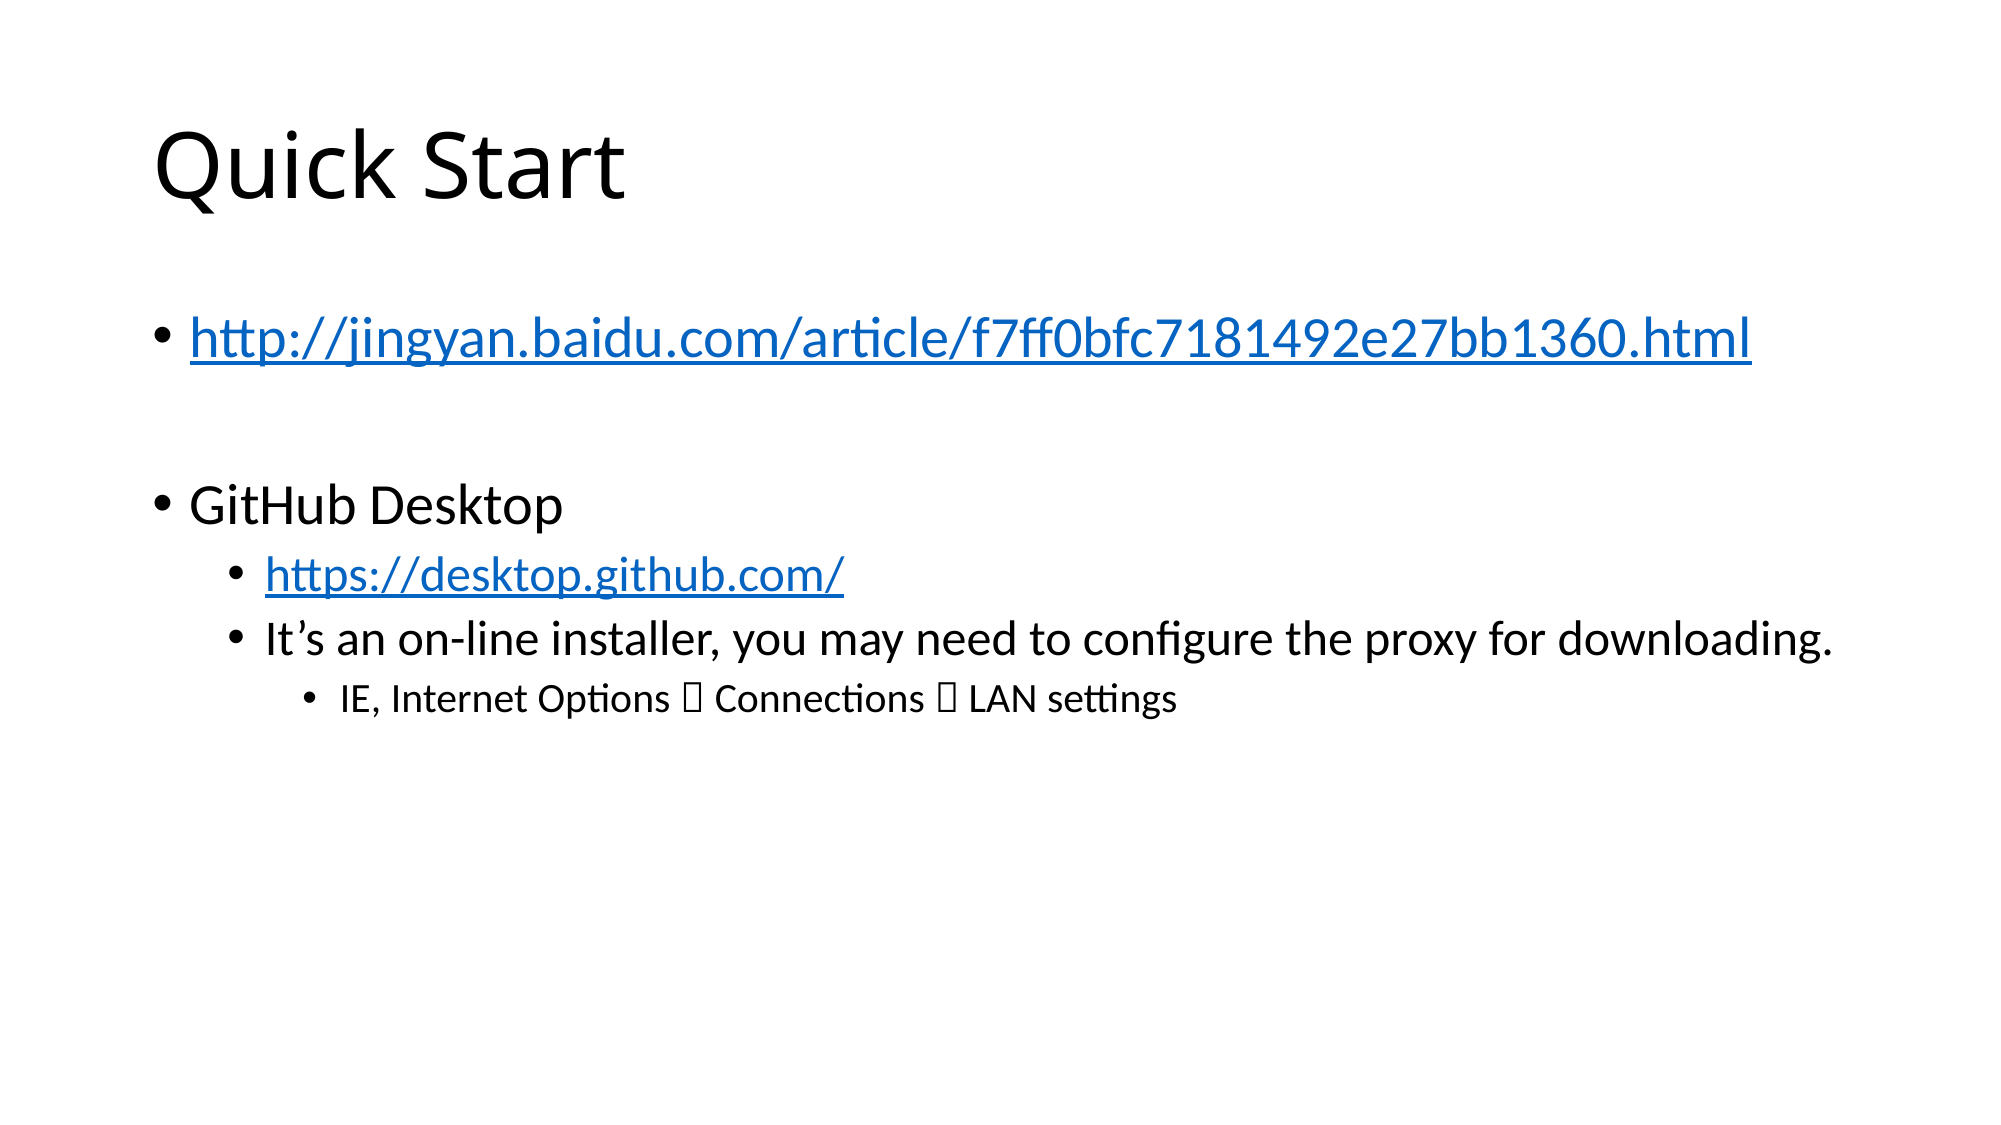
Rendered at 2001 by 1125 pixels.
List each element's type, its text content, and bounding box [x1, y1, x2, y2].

title Quick Start [137, 59, 1863, 278]
list http://jingyan.baidu.com/article/f7ff0bfc7181492e27bb1360.html GitHub Desktop https://desktop.github.com/ It’s an on-line installer, you may need to configure the proxy for downloading. IE, Internet Options  Connections  LAN settings [137, 299, 1863, 1014]
